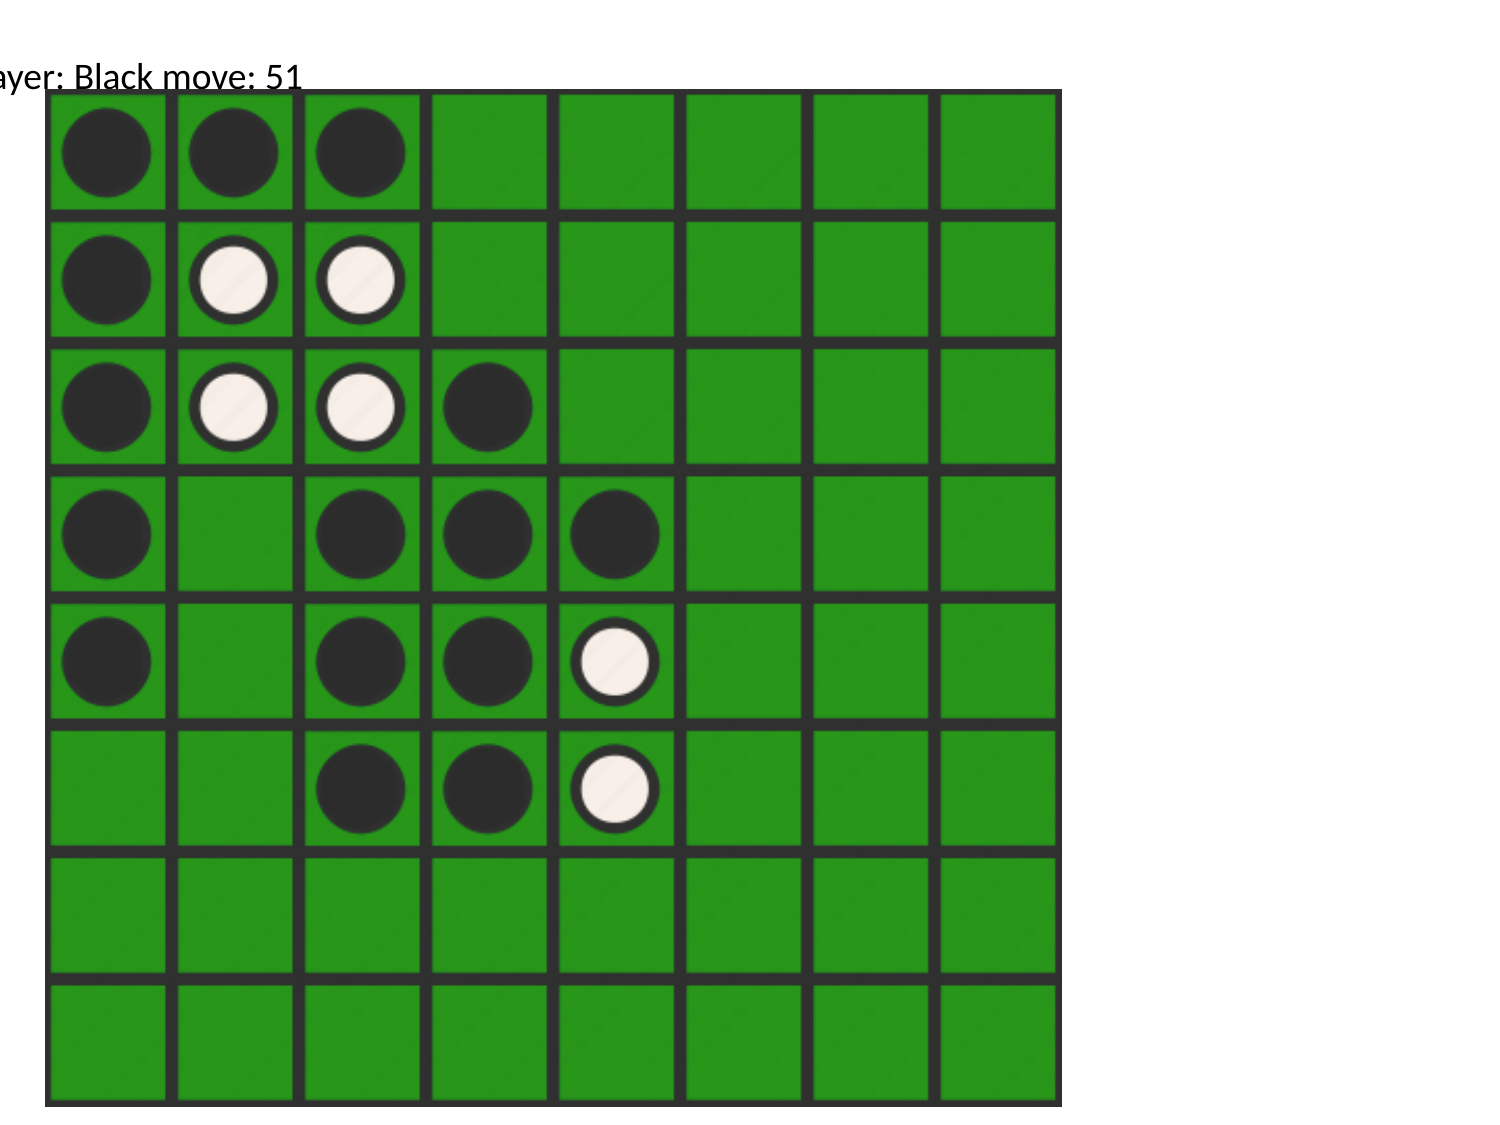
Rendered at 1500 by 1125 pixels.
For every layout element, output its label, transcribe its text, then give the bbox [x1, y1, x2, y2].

text_box turn: 17 player: Black move: 51 [0, 44, 319, 105]
picture [44, 89, 1062, 1107]
